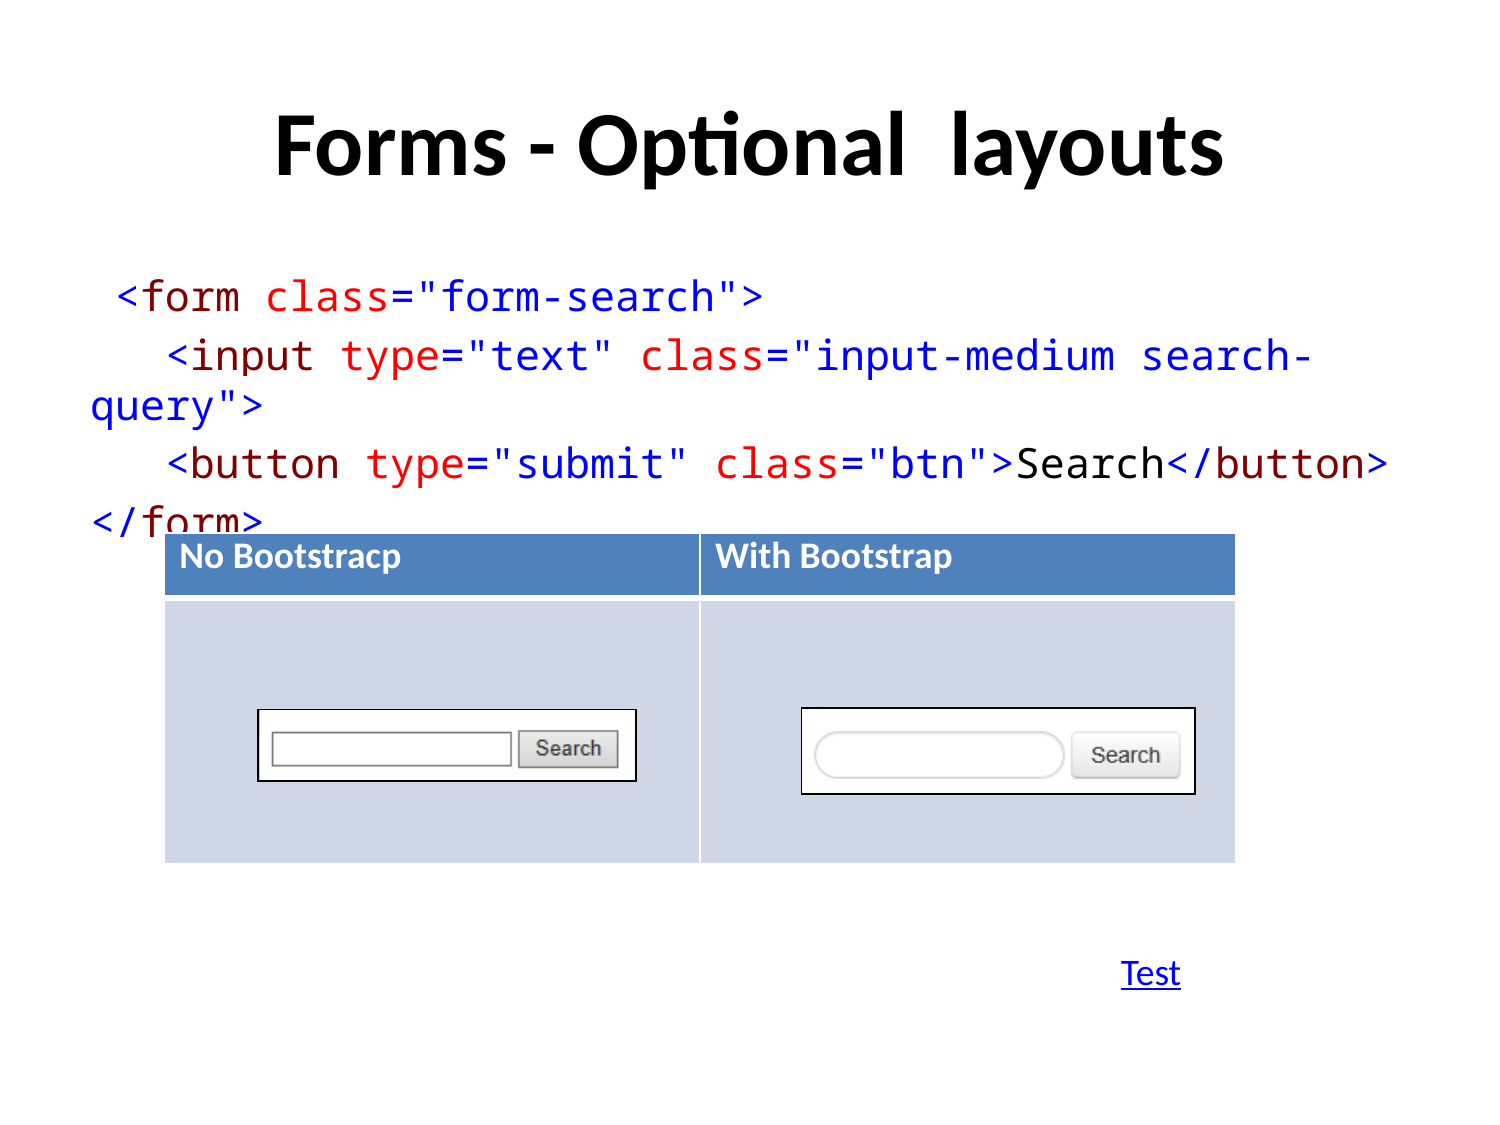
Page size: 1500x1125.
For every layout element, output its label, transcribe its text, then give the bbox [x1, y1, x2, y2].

table_cell [701, 601, 1235, 863]
picture [801, 708, 1195, 794]
title Forms - Optional layouts [75, 45, 1425, 233]
table_header With Bootstrap [701, 534, 1235, 595]
table_cell [165, 601, 699, 863]
table_header No Bootstracp [165, 534, 699, 595]
text_box Test [1105, 940, 1366, 1001]
list <form class="form-search"> <input type="text" class="input-medium search-query"> <button type="submit" class="btn">Search</button> </form> [75, 262, 1425, 1005]
picture [258, 709, 636, 781]
